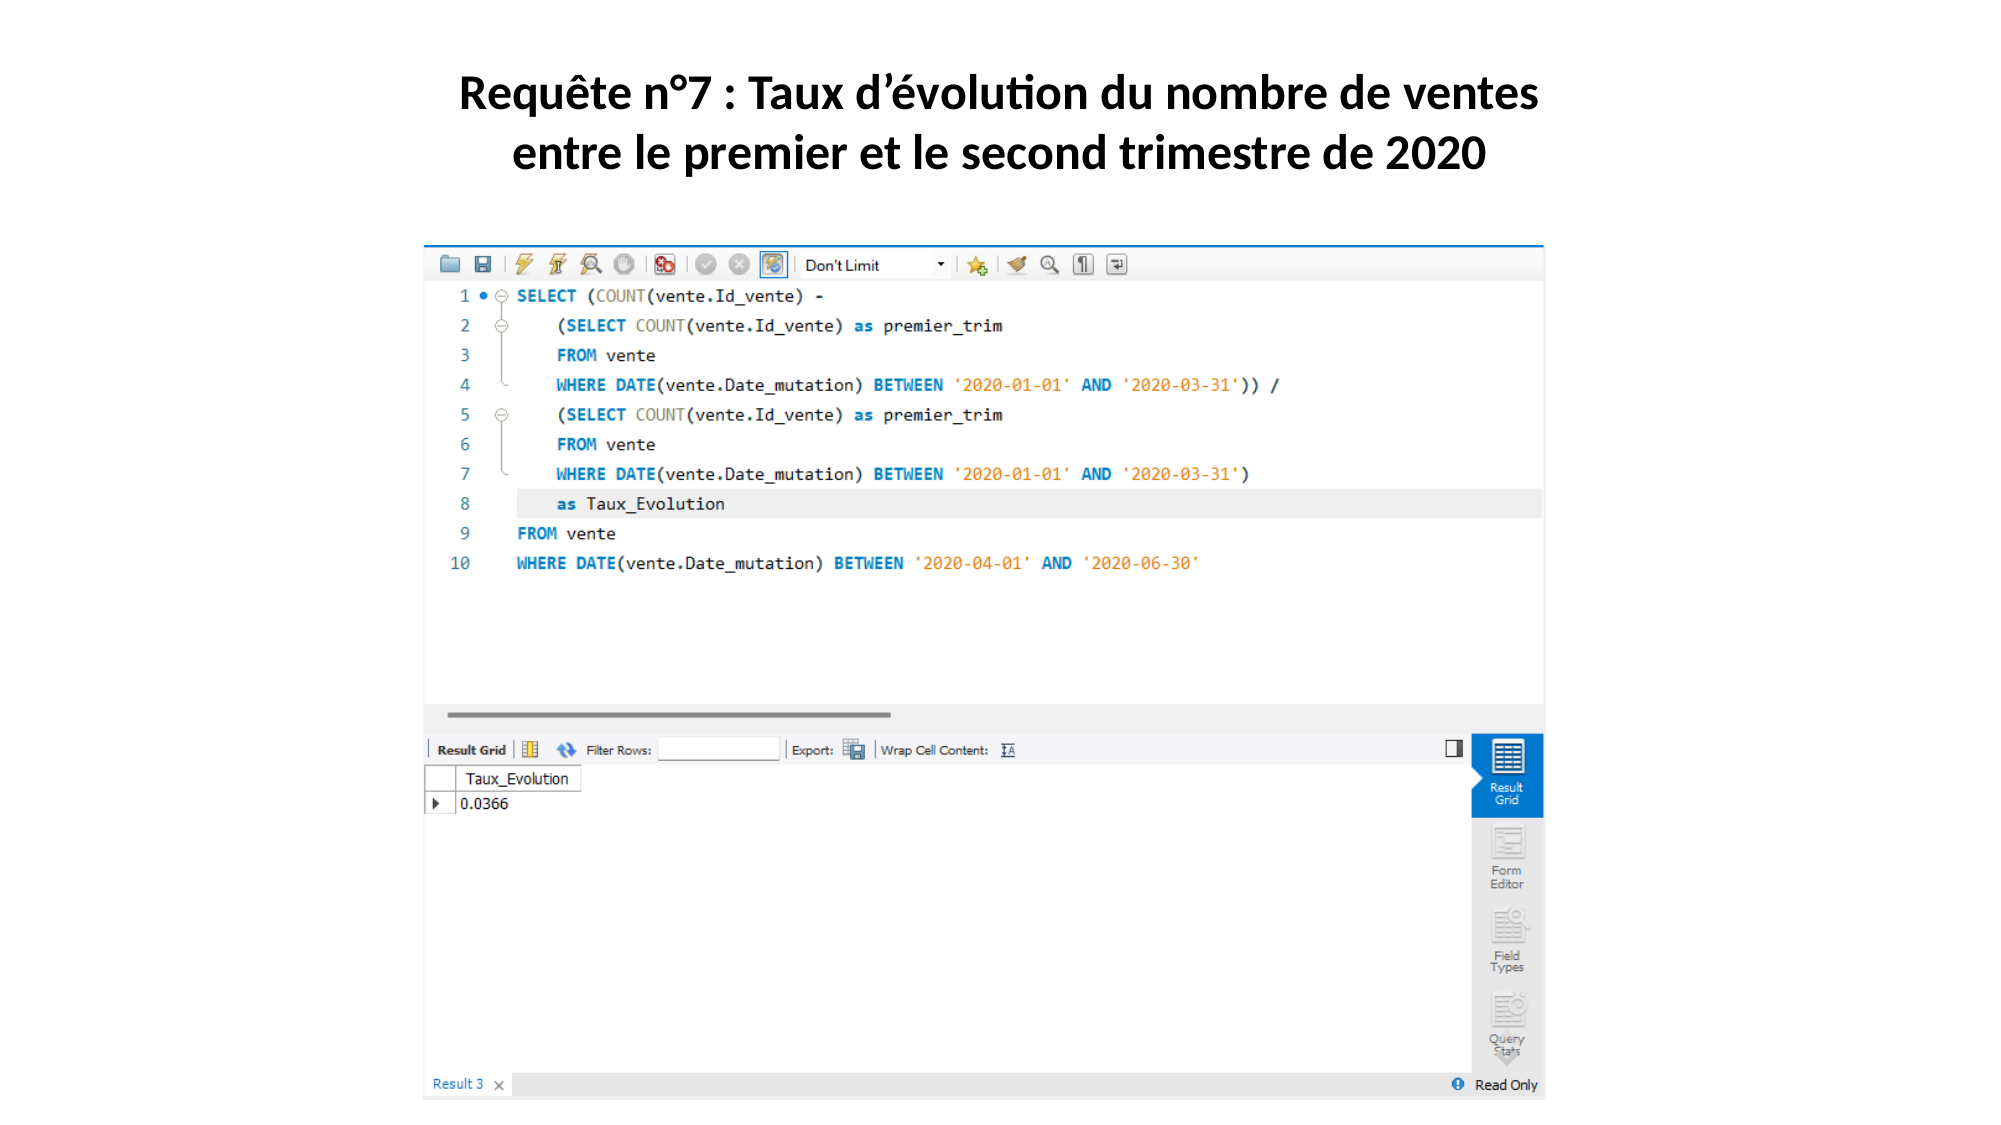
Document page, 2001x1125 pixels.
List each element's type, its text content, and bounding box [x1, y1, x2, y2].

text_box Requête n°7 : Taux d’évolution du nombre de ventes entre le premier et le second trimestre de 2020 [420, 52, 1579, 188]
picture [423, 245, 1546, 1100]
